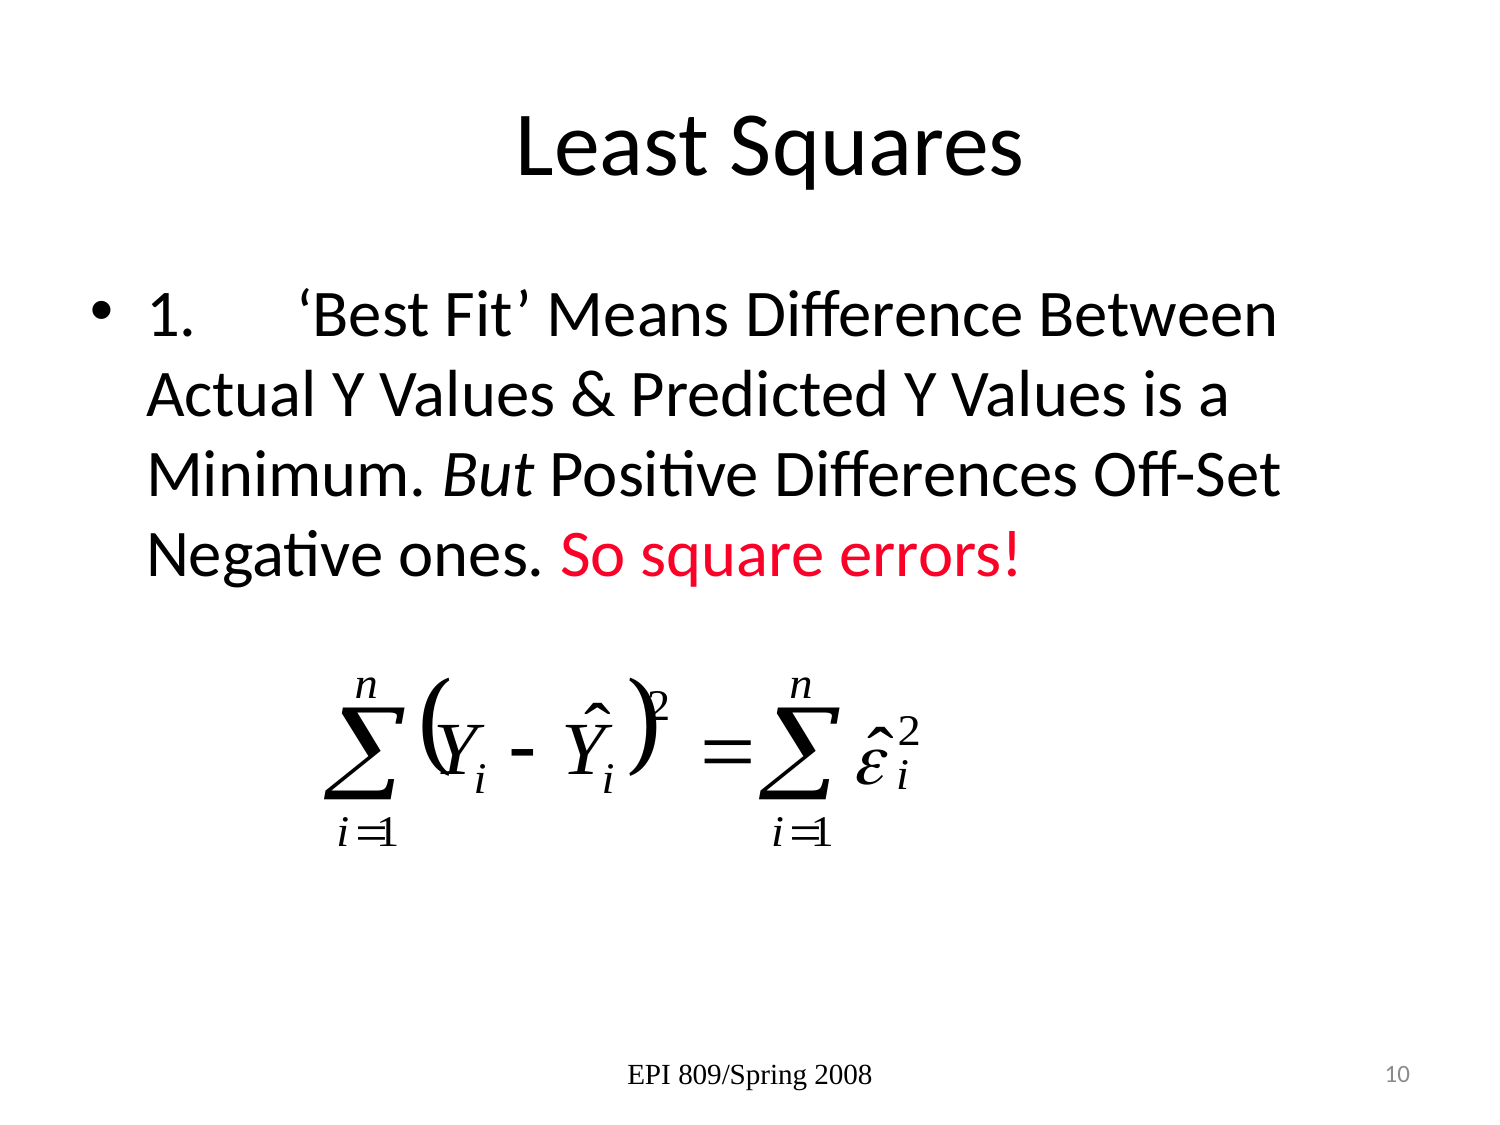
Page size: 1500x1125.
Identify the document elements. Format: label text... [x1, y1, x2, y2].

footer EPI 809/Spring 2008 [512, 1042, 988, 1103]
title Least Squares [75, 45, 1425, 233]
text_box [312, 649, 938, 863]
list 1. ‘Best Fit’ Means Difference Between Actual Y Values & Predicted Y Values is a Minimum. But Positive Differences Off-Set Negative ones. So square errors! [75, 262, 1425, 1005]
slide_number 10 [1074, 1042, 1425, 1103]
